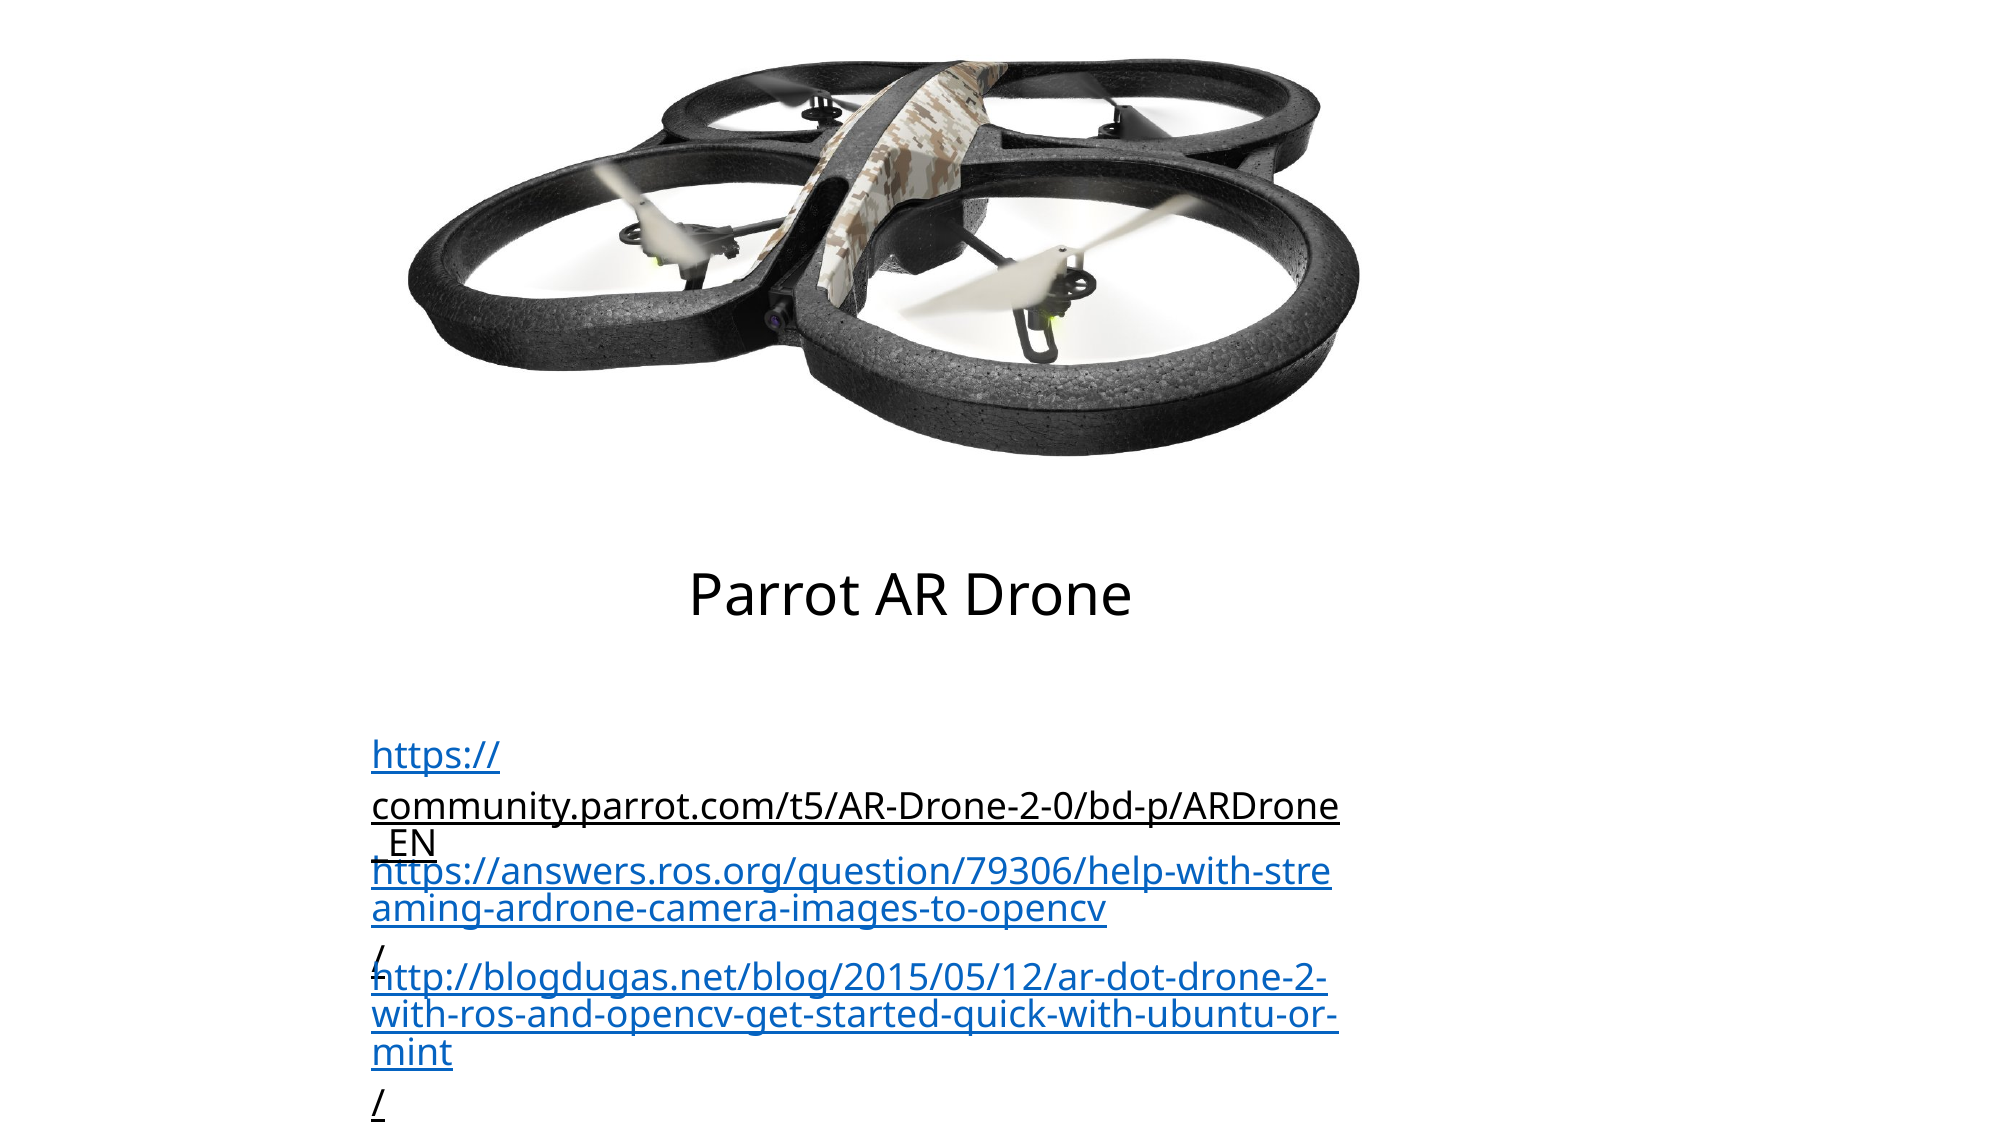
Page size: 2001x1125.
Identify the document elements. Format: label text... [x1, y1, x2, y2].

text_box http://blogdugas.net/blog/2015/05/12/ar-dot-drone-2-with-ros-and-opencv-get-started-quick-with-ubuntu-or-mint/ [356, 945, 1357, 1063]
text_box https://answers.ros.org/question/79306/help-with-streaming-ardrone-camera-images-to-opencv/ [356, 886, 1357, 945]
picture [356, 0, 1440, 538]
text_box https://community.parrot.com/t5/AR-Drone-2-0/bd-p/ARDrone_EN [356, 723, 1357, 886]
text_box Parrot AR Drone [673, 549, 1166, 635]
